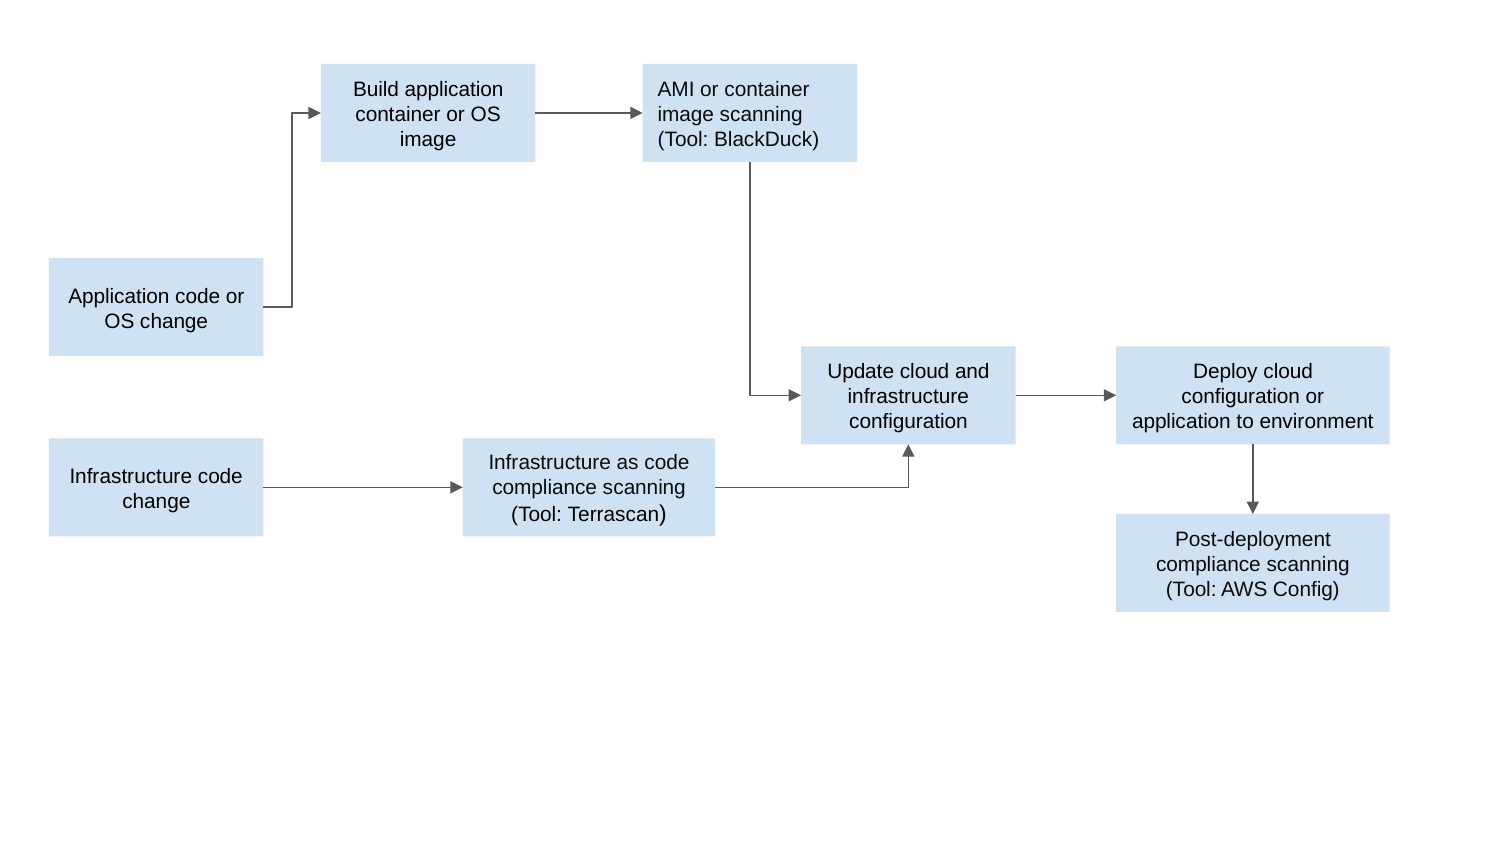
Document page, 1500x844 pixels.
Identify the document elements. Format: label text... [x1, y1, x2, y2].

text_box Update cloud and infrastructure configuration [801, 346, 1016, 445]
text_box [263, 112, 322, 308]
text_box AMI or container image scanning (Tool: BlackDuck) [642, 63, 858, 162]
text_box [658, 252, 893, 305]
text_box Infrastructure code change [48, 438, 264, 537]
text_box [715, 444, 909, 488]
text_box Application code or OS change [48, 258, 264, 357]
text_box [1217, 478, 1288, 482]
text_box Post-deployment compliance scanning (Tool: AWS Config) [1116, 513, 1390, 612]
text_box Build application container or OS image [320, 63, 536, 162]
text_box Infrastructure as code compliance scanning (Tool: Terrascan) [462, 438, 716, 537]
text_box Deploy cloud configuration or application to environment [1116, 346, 1390, 445]
